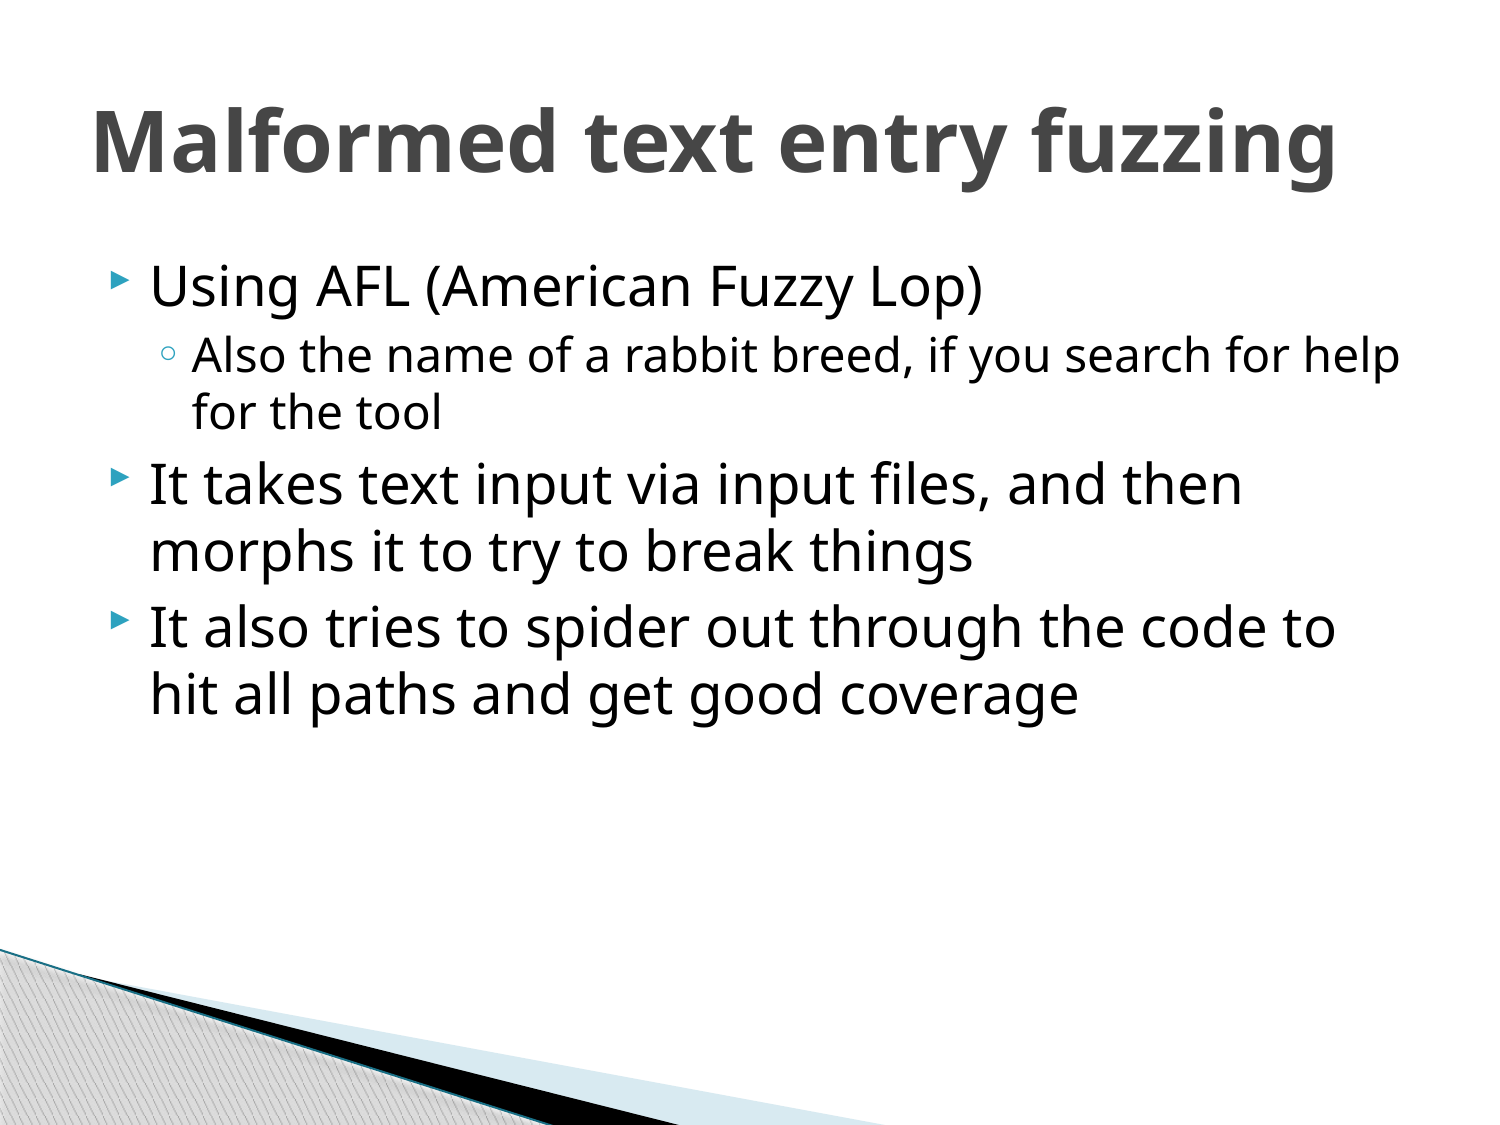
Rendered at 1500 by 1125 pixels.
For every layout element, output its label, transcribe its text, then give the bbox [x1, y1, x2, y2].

list Using AFL (American Fuzzy Lop) Also the name of a rabbit breed, if you search for help for the tool It takes text input via input files, and then morphs it to try to break things It also tries to spider out through the code to hit all paths and get good coverage [75, 243, 1425, 986]
title Malformed text entry fuzzing [75, 45, 1425, 233]
